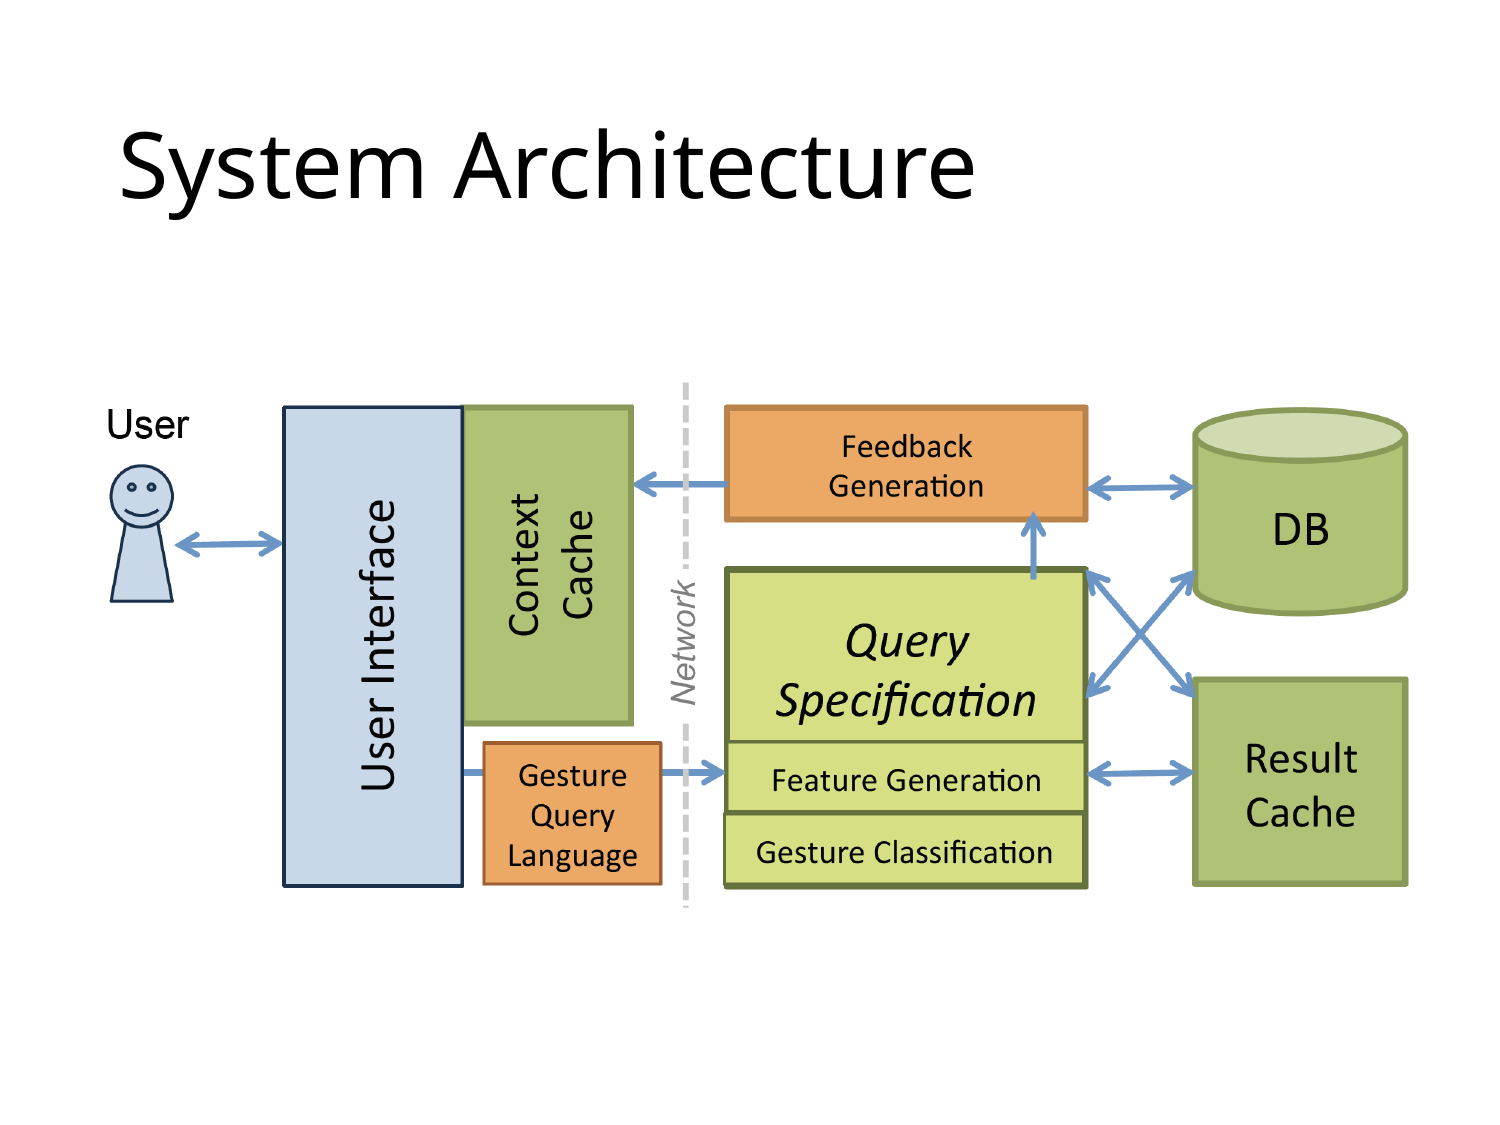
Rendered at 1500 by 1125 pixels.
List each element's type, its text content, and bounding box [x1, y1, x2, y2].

picture [81, 358, 1459, 942]
title System Architecture [103, 59, 1397, 278]
